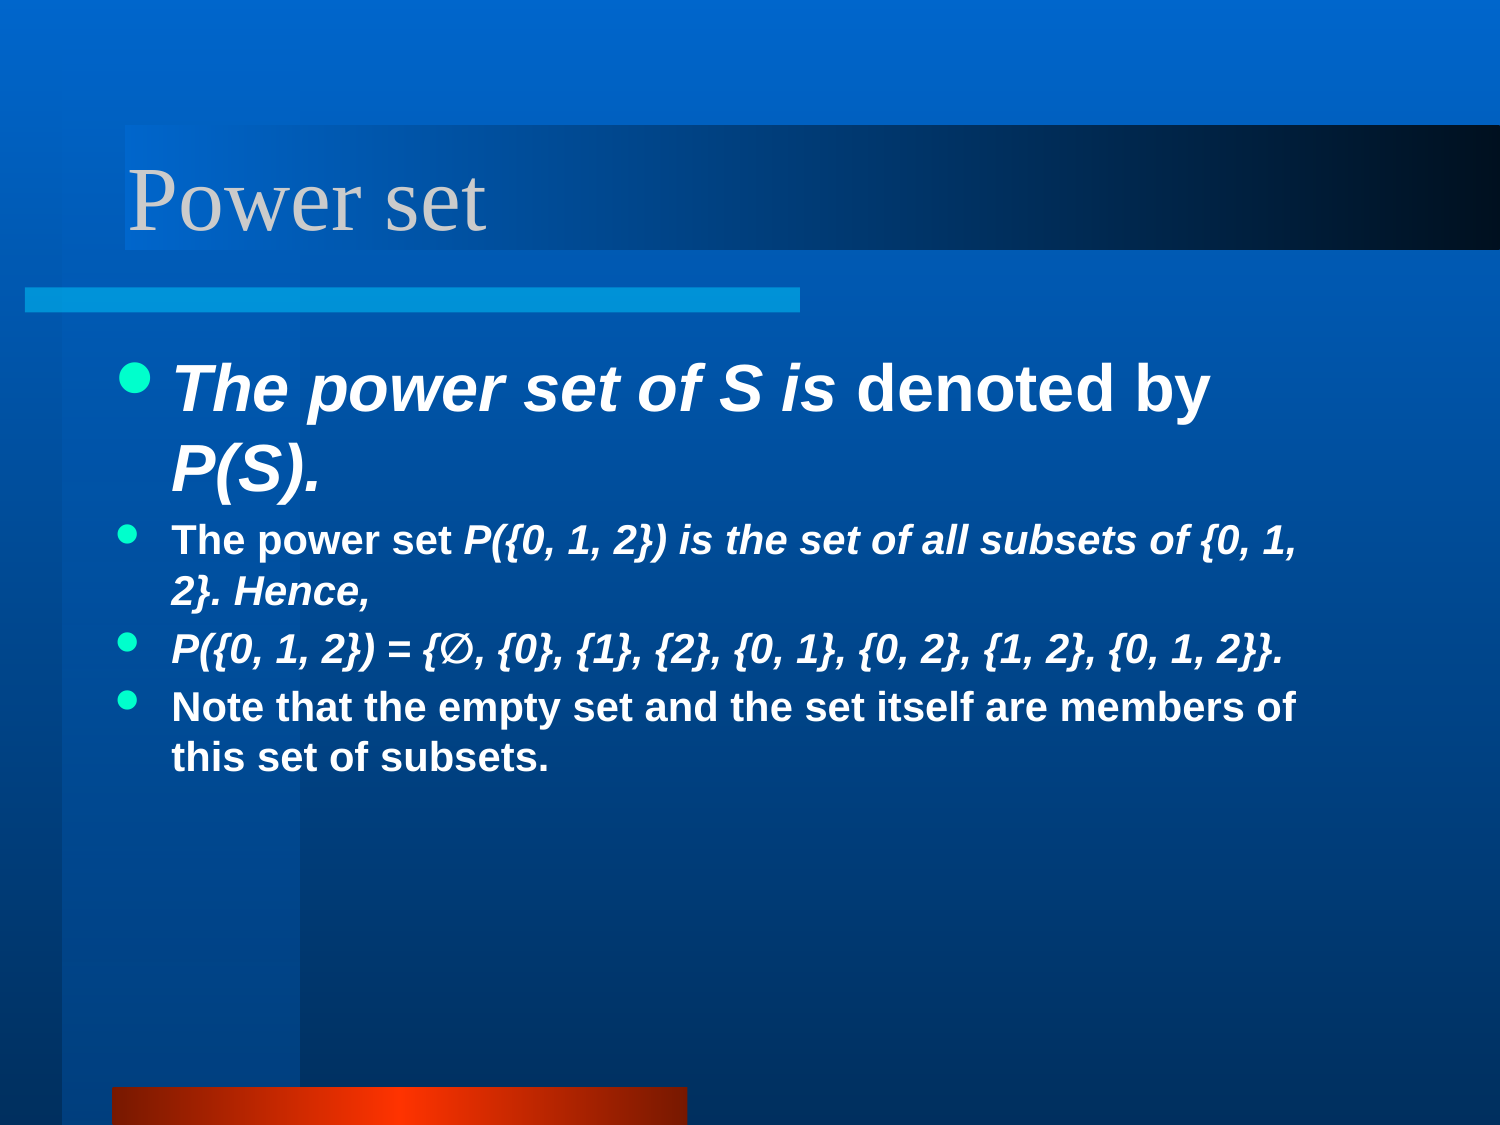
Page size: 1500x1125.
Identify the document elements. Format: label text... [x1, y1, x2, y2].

list The power set of S is denoted by P(S). The power set P({0, 1, 2}) is the set of all subsets of {0, 1, 2}. Hence, P({0, 1, 2}) = {∅, {0}, {1}, {2}, {0, 1}, {0, 2}, {1, 2}, {0, 1, 2}}. Note that the empty set and the set itself are members of this set of subsets. [99, 337, 1375, 1013]
title Power set [112, 99, 1388, 288]
